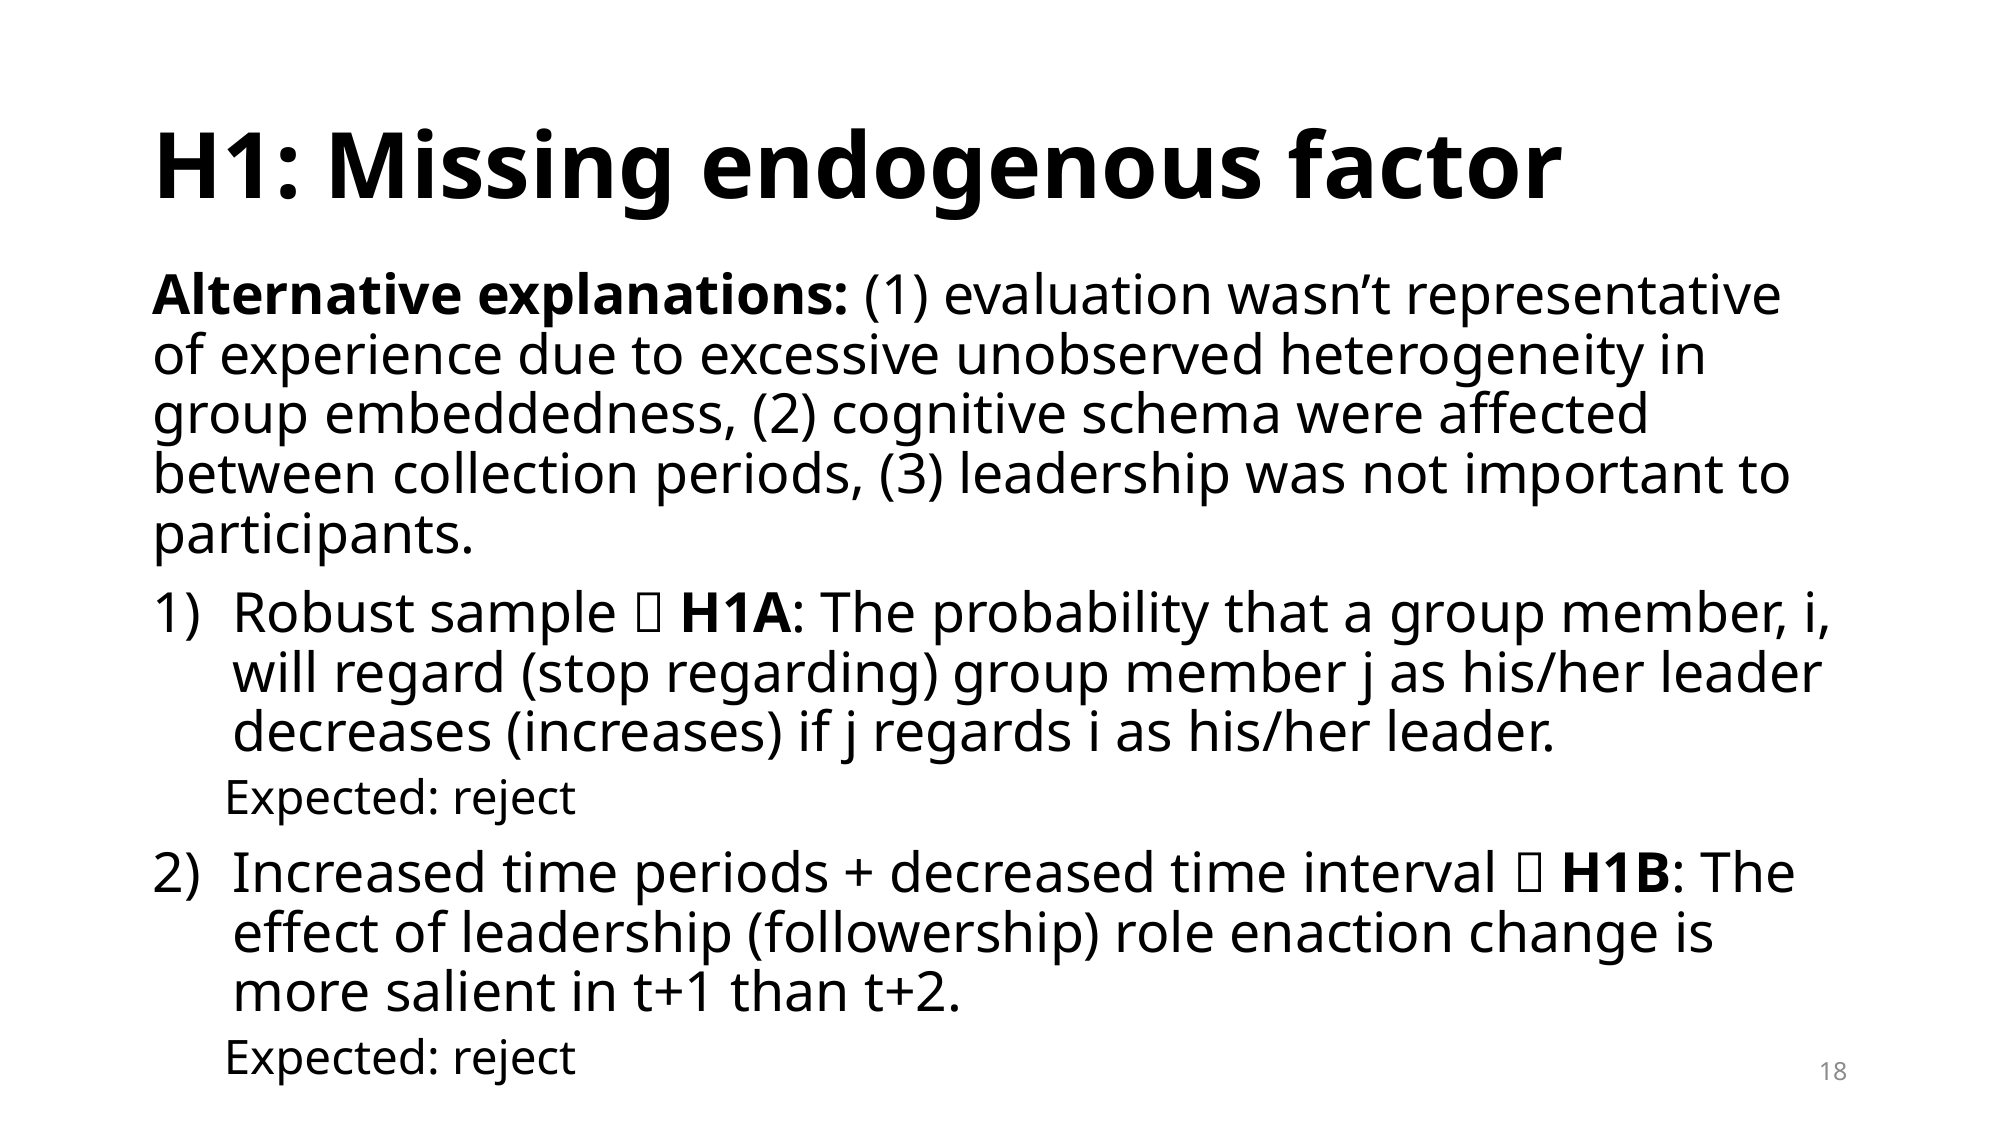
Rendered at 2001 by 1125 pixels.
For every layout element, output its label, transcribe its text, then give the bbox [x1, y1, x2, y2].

slide_number 18 [1412, 1042, 1863, 1103]
title H1: Missing endogenous factor [137, 59, 1863, 259]
list Alternative explanations: (1) evaluation wasn’t representative of experience due to excessive unobserved heterogeneity in group embeddedness, (2) cognitive schema were affected between collection periods, (3) leadership was not important to participants. Robust sample  H1A: The probability that a group member, i, will regard (stop regarding) group member j as his/her leader decreases (increases) if j regards i as his/her leader. Expected: reject Increased time periods + decreased time interval  H1B: The effect of leadership (followership) role enaction change is more salient in t+1 than t+2. Expected: reject [137, 259, 1863, 1103]
